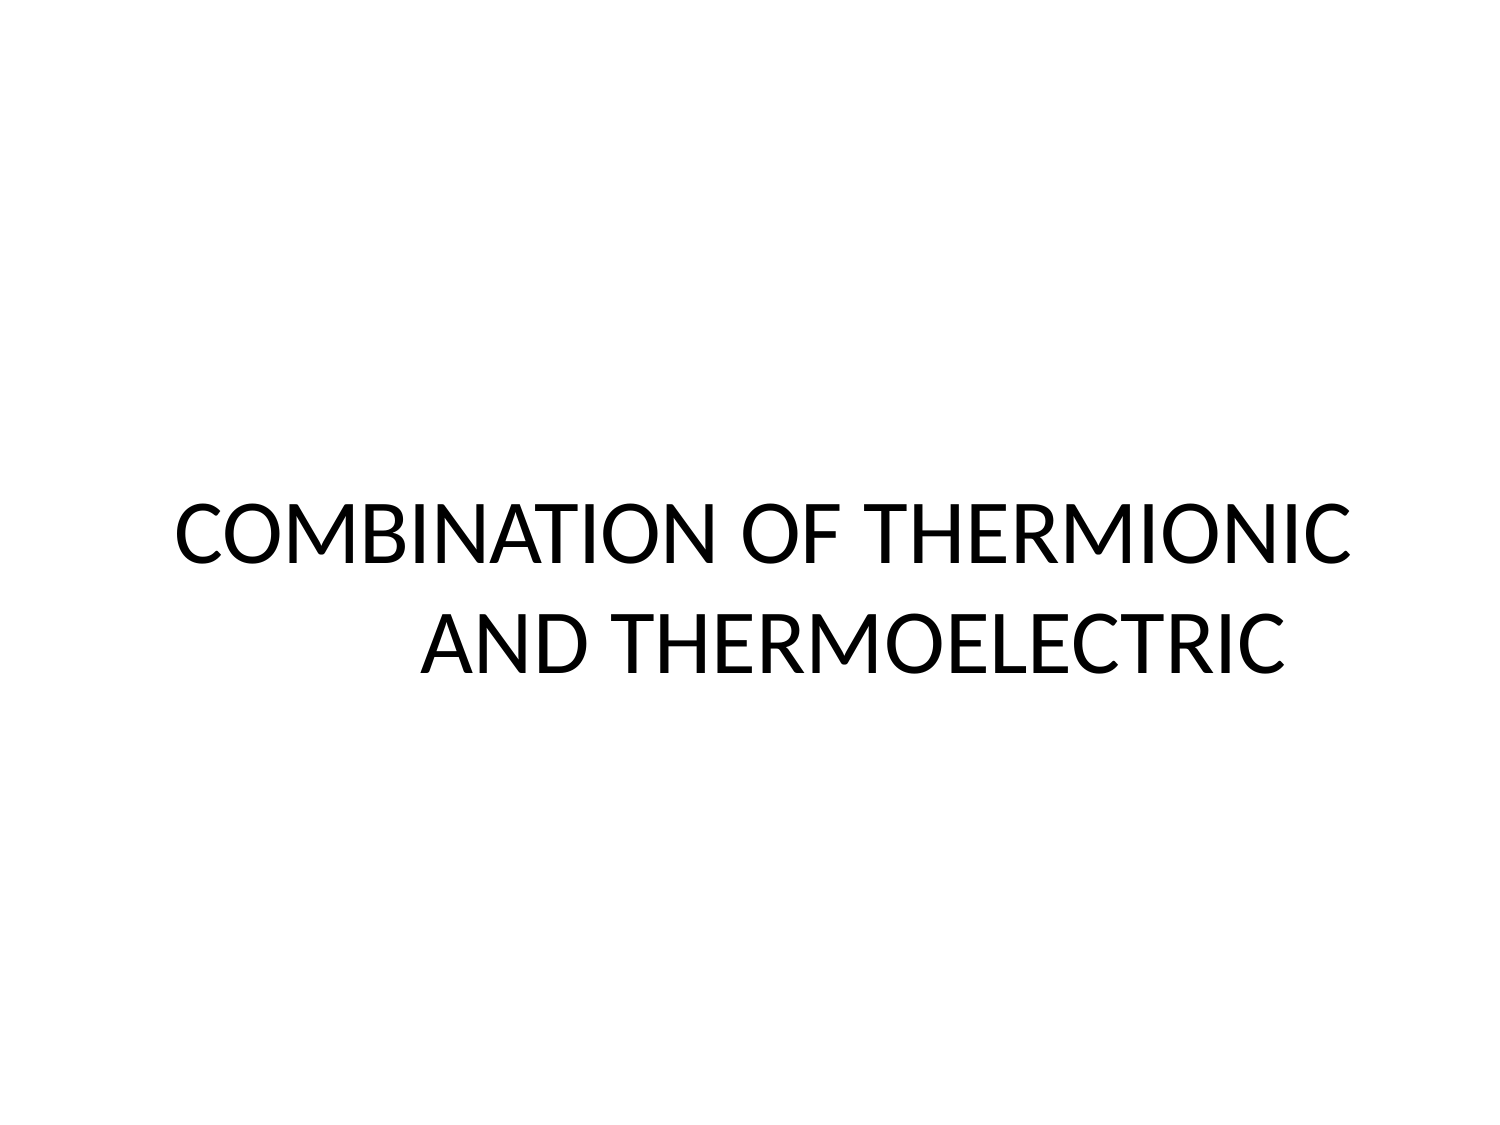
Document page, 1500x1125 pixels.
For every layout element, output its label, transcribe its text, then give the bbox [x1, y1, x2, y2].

title COMBINATION OF THERMIONIC AND THERMOELECTRIC [167, 469, 1359, 692]
